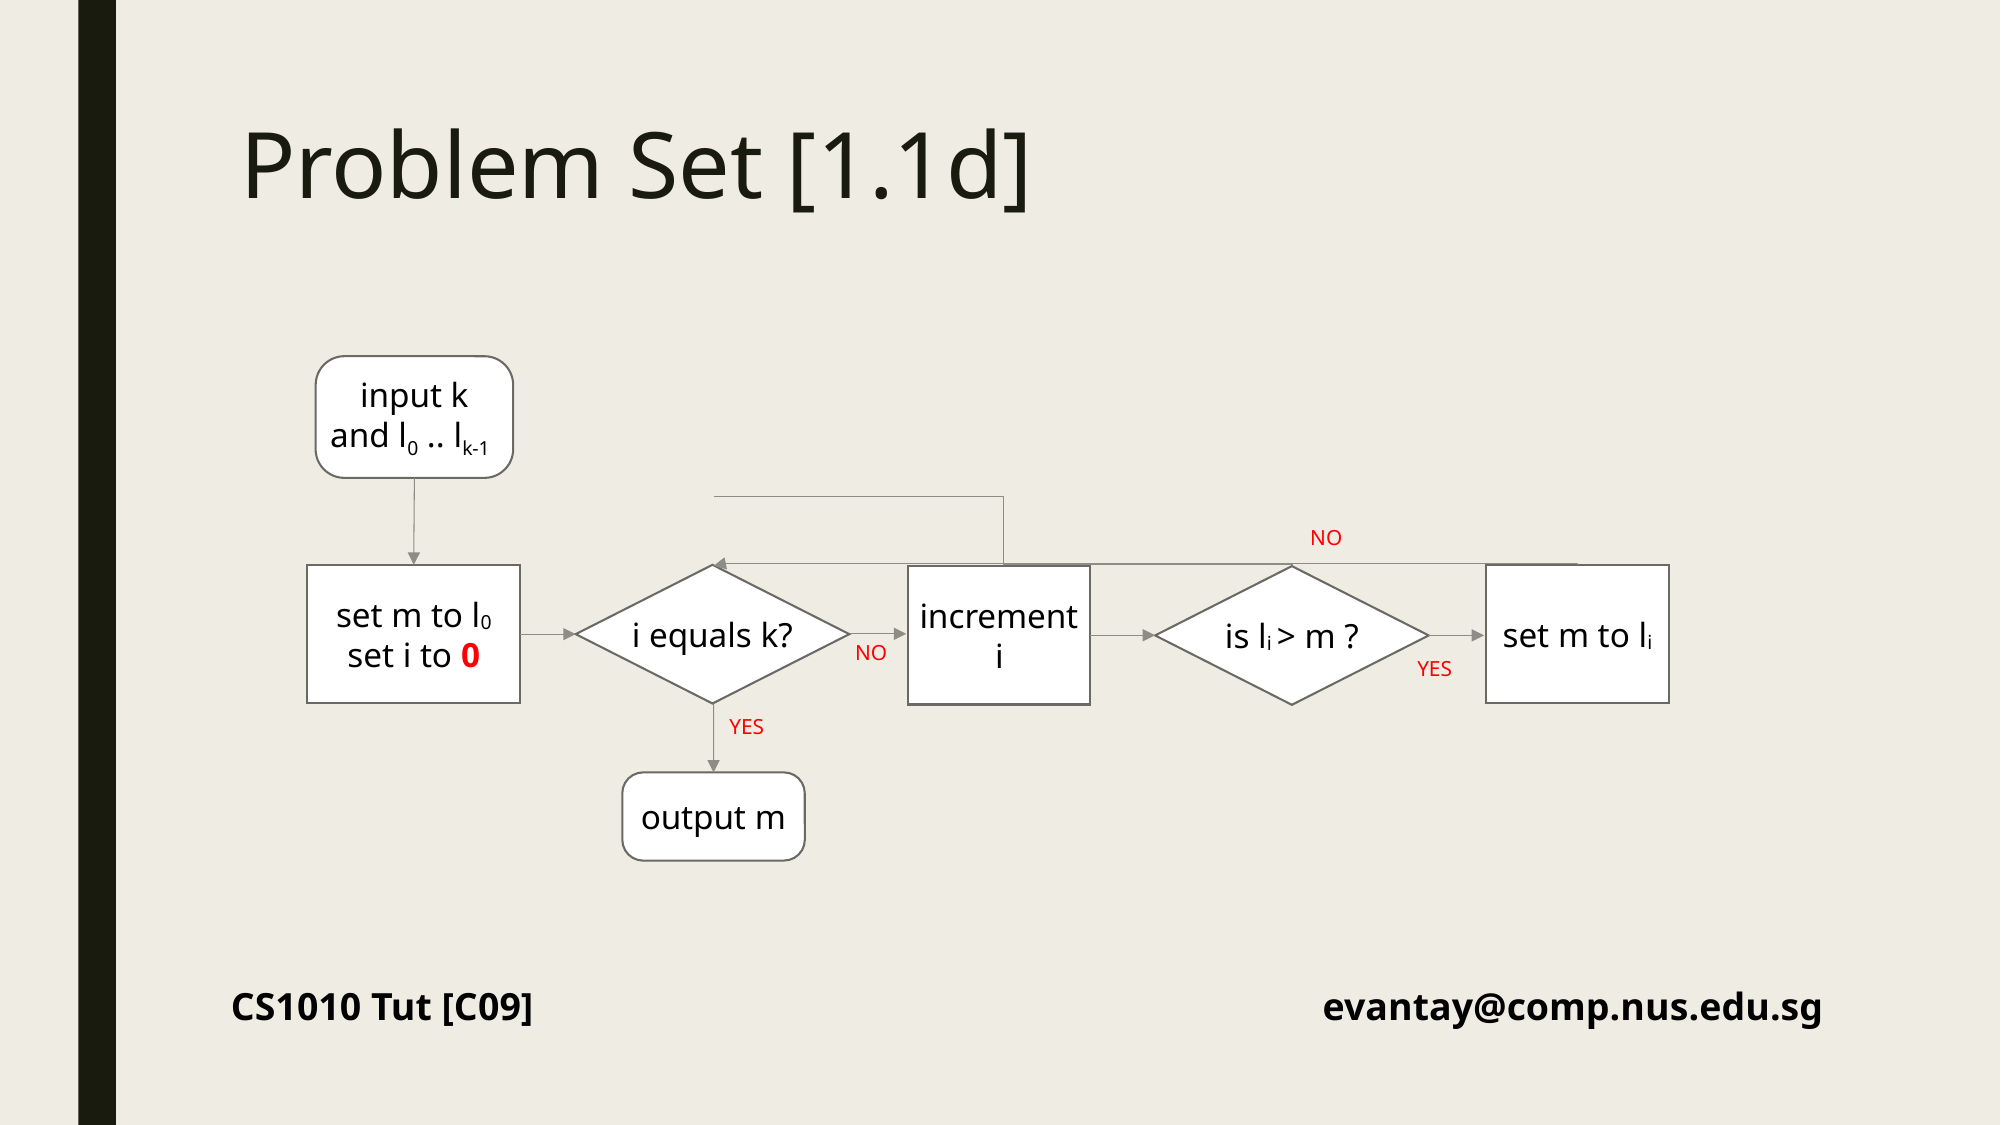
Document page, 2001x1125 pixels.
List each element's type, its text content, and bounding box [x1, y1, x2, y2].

text_box NO [1305, 520, 1347, 554]
text_box increment i [907, 565, 1091, 705]
text_box i equals k? [576, 564, 850, 704]
text_box input k and l0 .. lk-1 [315, 356, 514, 478]
title Problem Set [1.1d] [225, 112, 1800, 357]
text_box output m [622, 772, 805, 861]
text_box YES [724, 709, 769, 743]
text_box set m to li [1486, 564, 1669, 704]
text_box set m to l0 set i to 0 [307, 564, 520, 704]
text_box YES [1412, 651, 1457, 685]
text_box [713, 496, 1293, 565]
text_box NO [850, 634, 892, 669]
text_box is li > m ? [1155, 566, 1428, 705]
